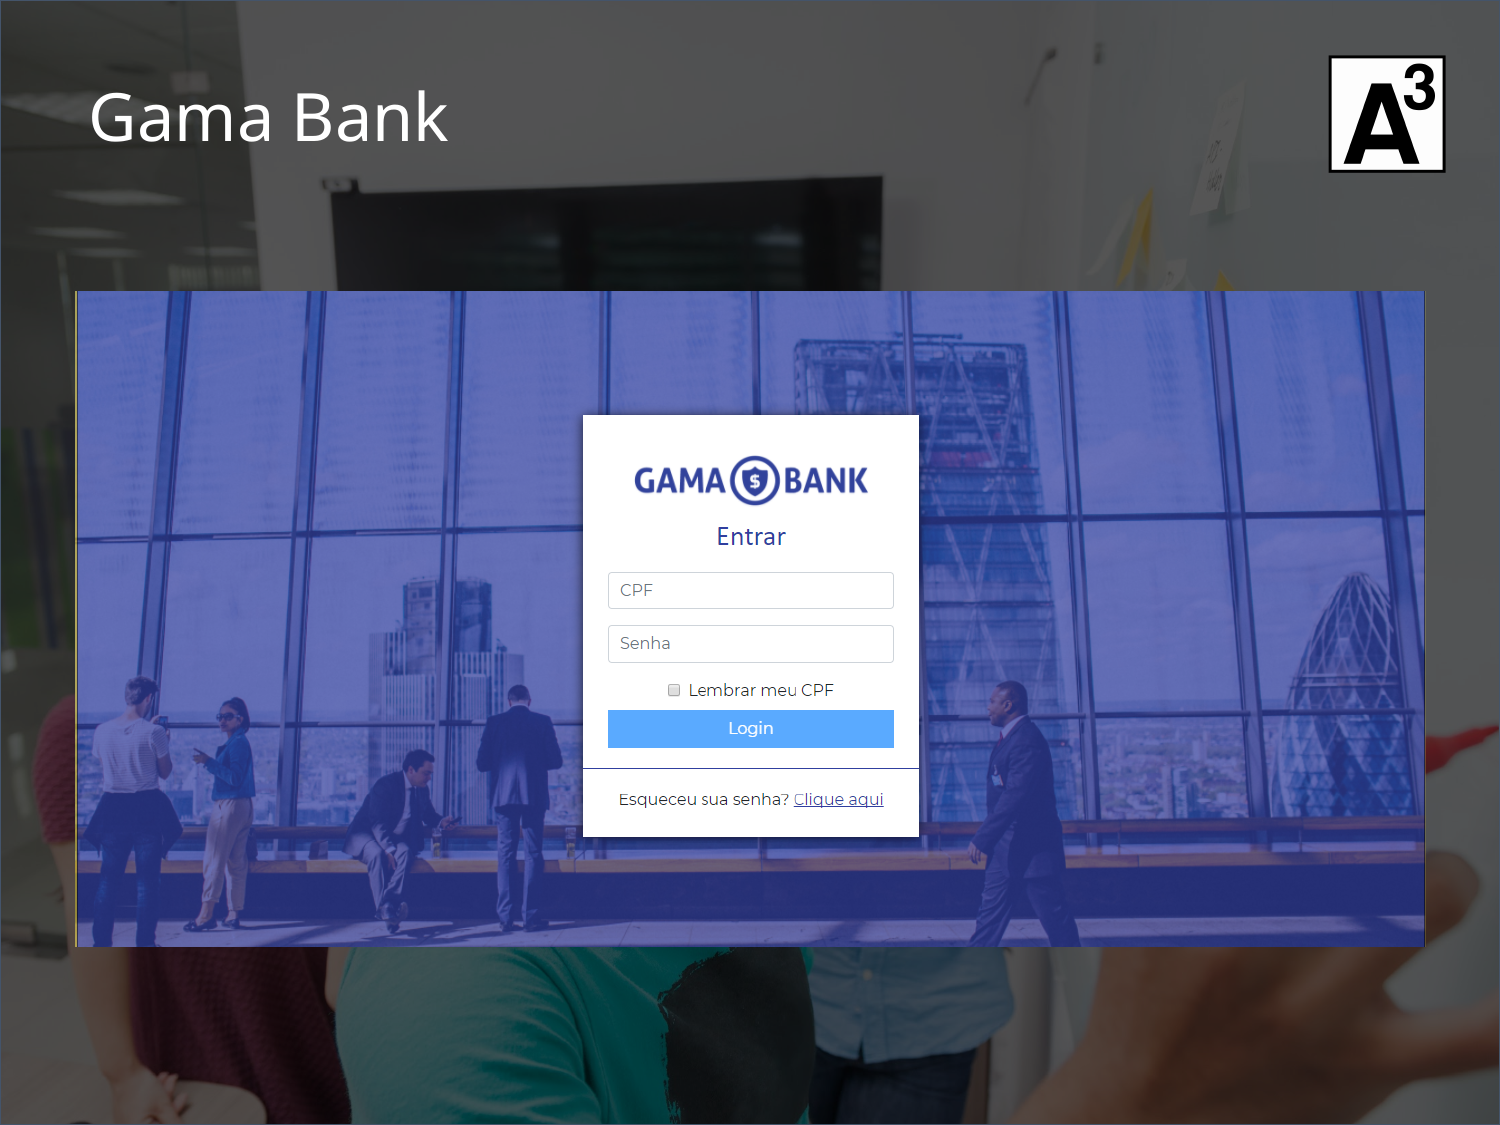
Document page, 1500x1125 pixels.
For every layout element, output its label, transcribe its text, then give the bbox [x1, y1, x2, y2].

text_box Gama Bank [75, 51, 1328, 177]
picture [1, 0, 1500, 1124]
